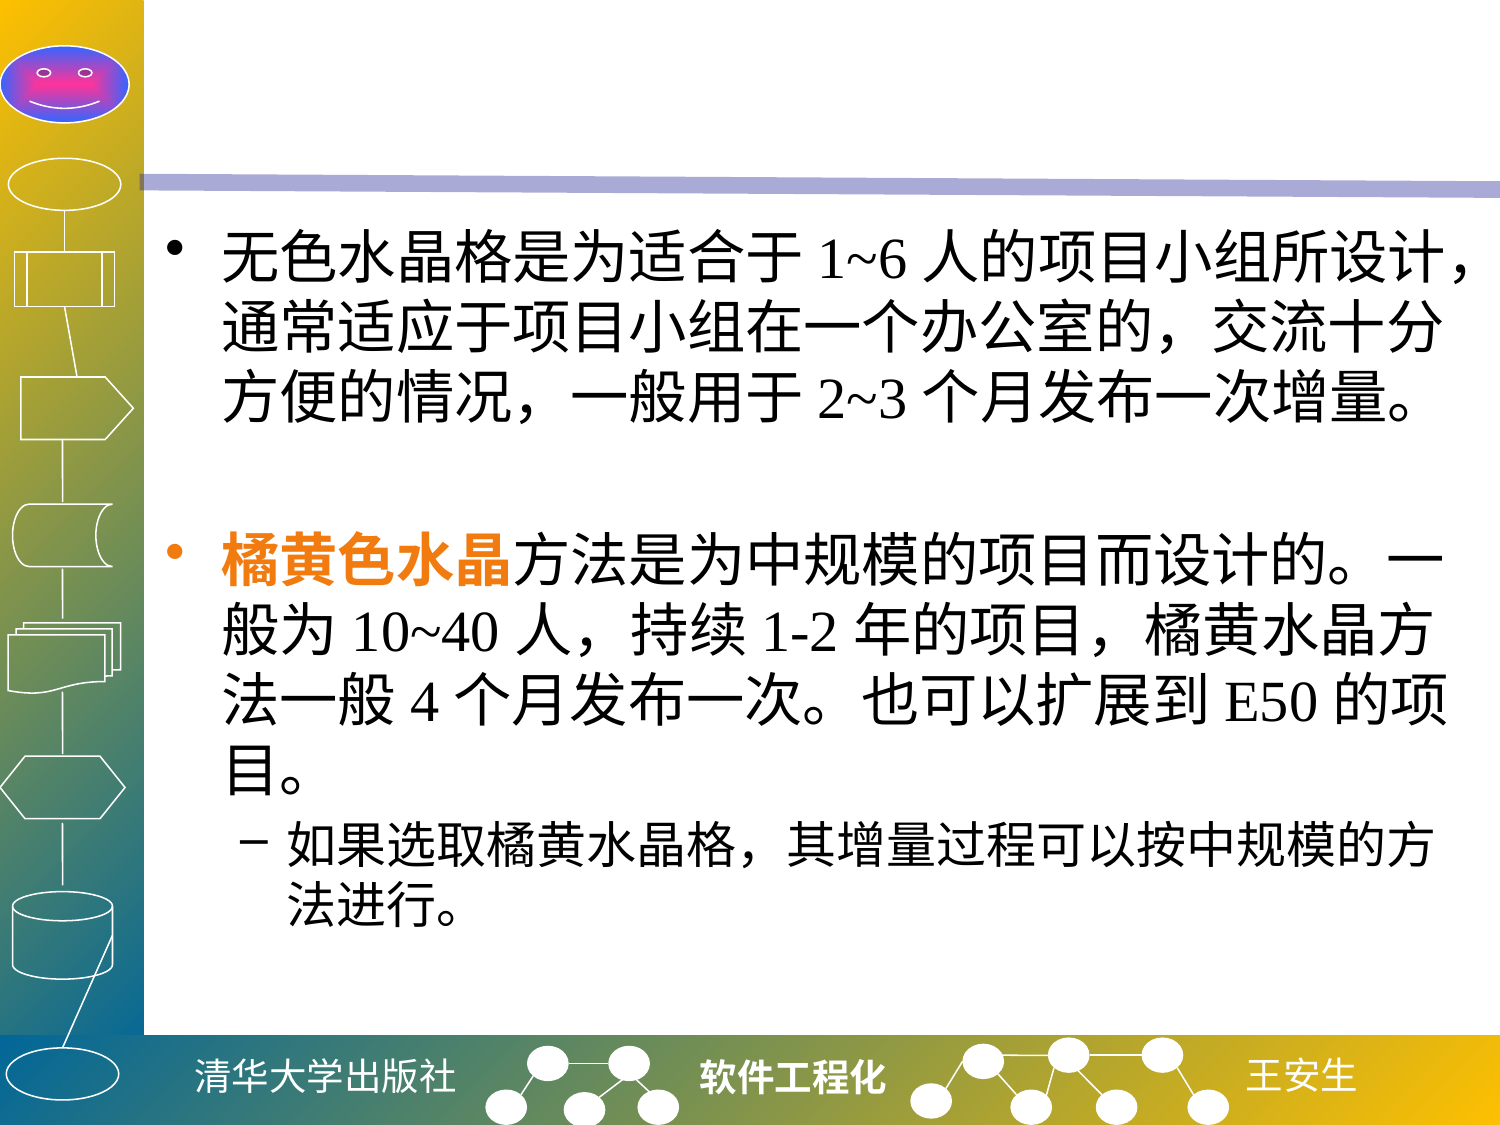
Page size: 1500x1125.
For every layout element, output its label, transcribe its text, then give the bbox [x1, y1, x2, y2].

list 无色水晶格是为适合于1~6人的项目小组所设计，通常适应于项目小组在一个办公室的，交流十分方便的情况，一般用于2~3个月发布一次增量。 橘黄色水晶方法是为中规模的项目而设计的。一般为10~40人，持续1-2年的项目，橘黄水晶方法一般4个月发布一次。也可以扩展到E50的项目。 如果选取橘黄水晶格，其增量过程可以按中规模的方法进行。 [149, 212, 1476, 1038]
